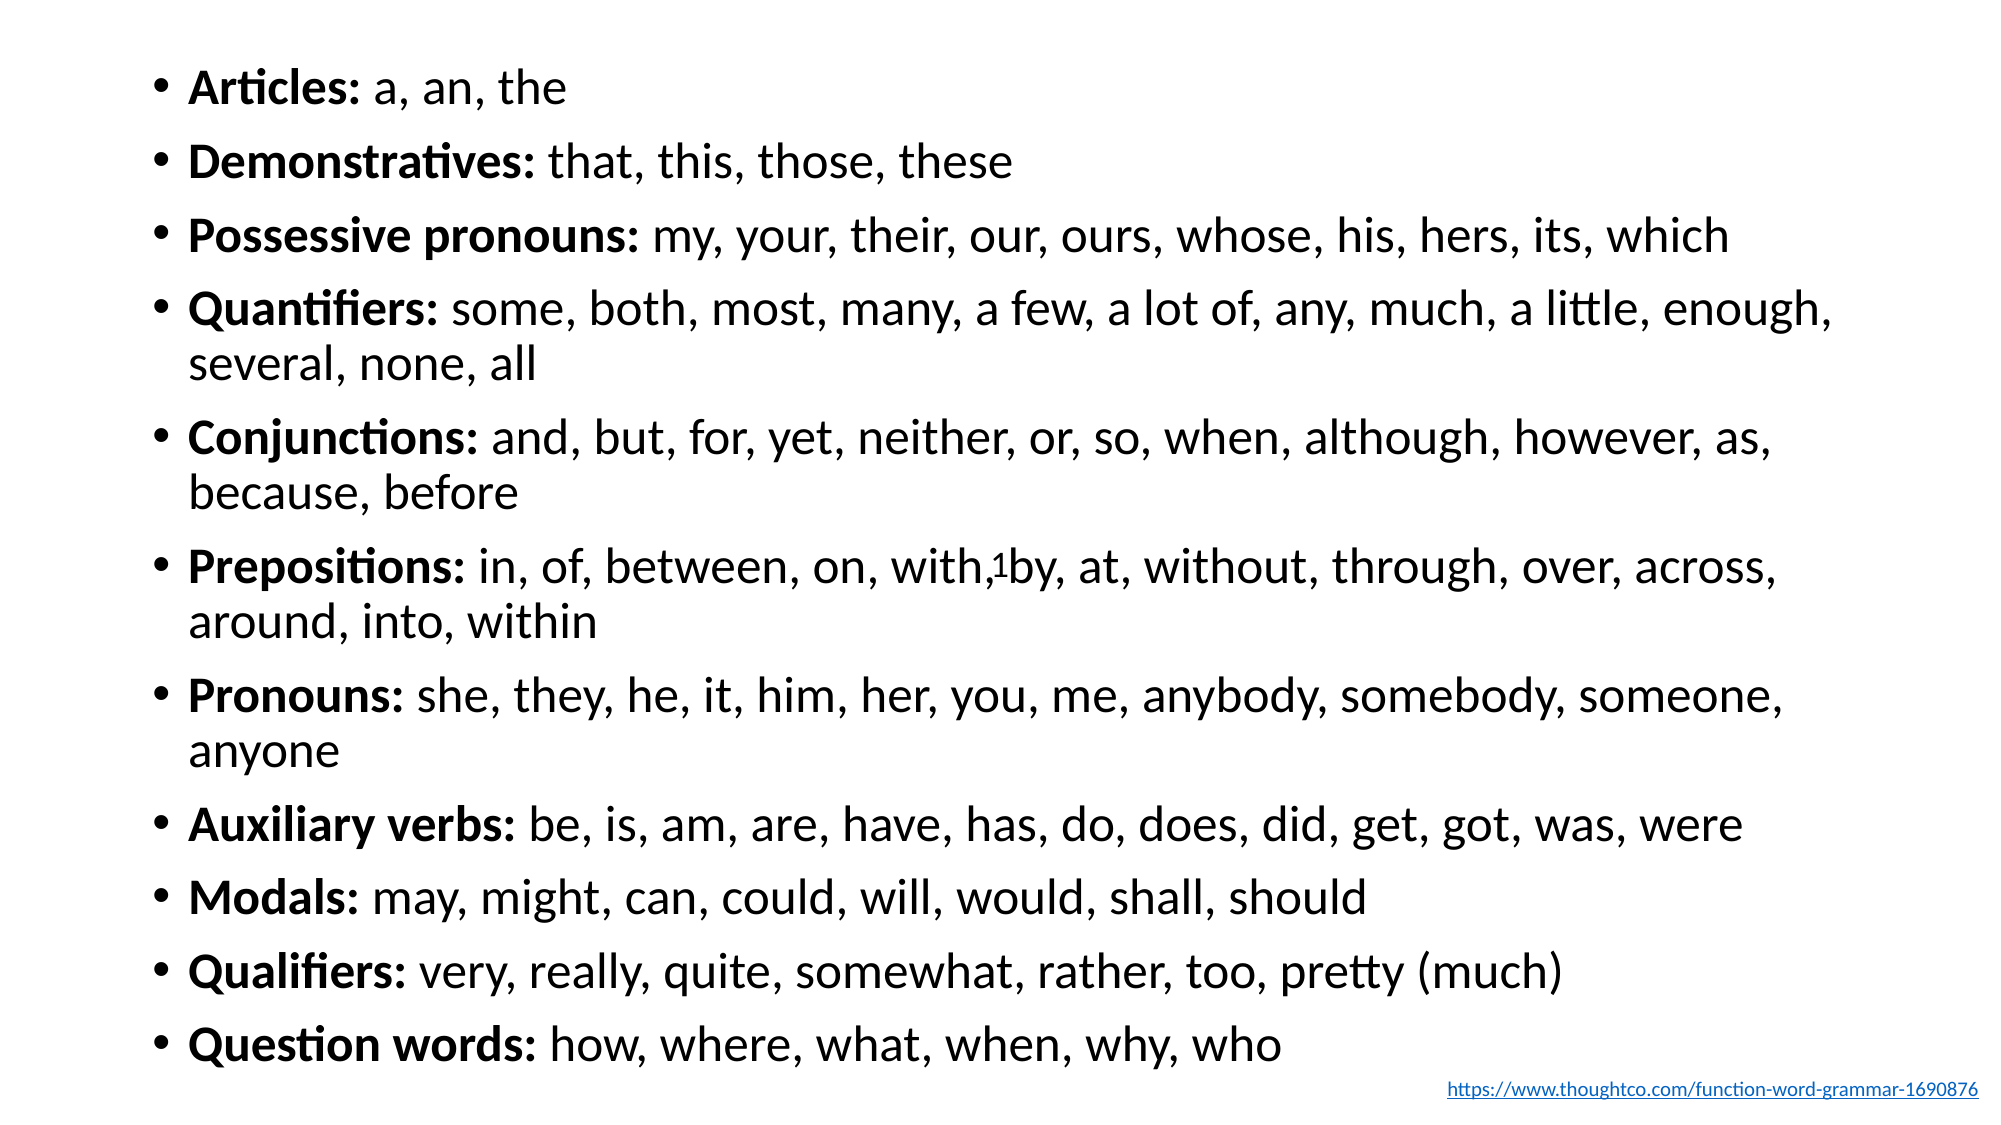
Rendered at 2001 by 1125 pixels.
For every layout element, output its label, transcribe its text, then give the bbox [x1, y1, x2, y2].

list Articles: a, an, the Demonstratives: that, this, those, these Possessive pronouns: my, your, their, our, ours, whose, his, hers, its, which Quantifiers: some, both, most, many, a few, a lot of, any, much, a little, enough, several, none, all Conjunctions: and, but, for, yet, neither, or, so, when, although, however, as, because, before Prepositions: in, of, between, on, with, by, at, without, through, over, across, around, into, within Pronouns: she, they, he, it, him, her, you, me, anybody, somebody, someone, anyone Auxiliary verbs: be, is, am, are, have, has, do, does, did, get, got, was, were Modals: may, might, can, could, will, would, shall, should Qualifiers: very, really, quite, somewhat, rather, too, pretty (much) Question words: how, where, what, when, why, who [137, 53, 1863, 1088]
text_box 1 [975, 532, 1025, 592]
text_box https://www.thoughtco.com/function-word-grammar-1690876 [1432, 1067, 1994, 1108]
